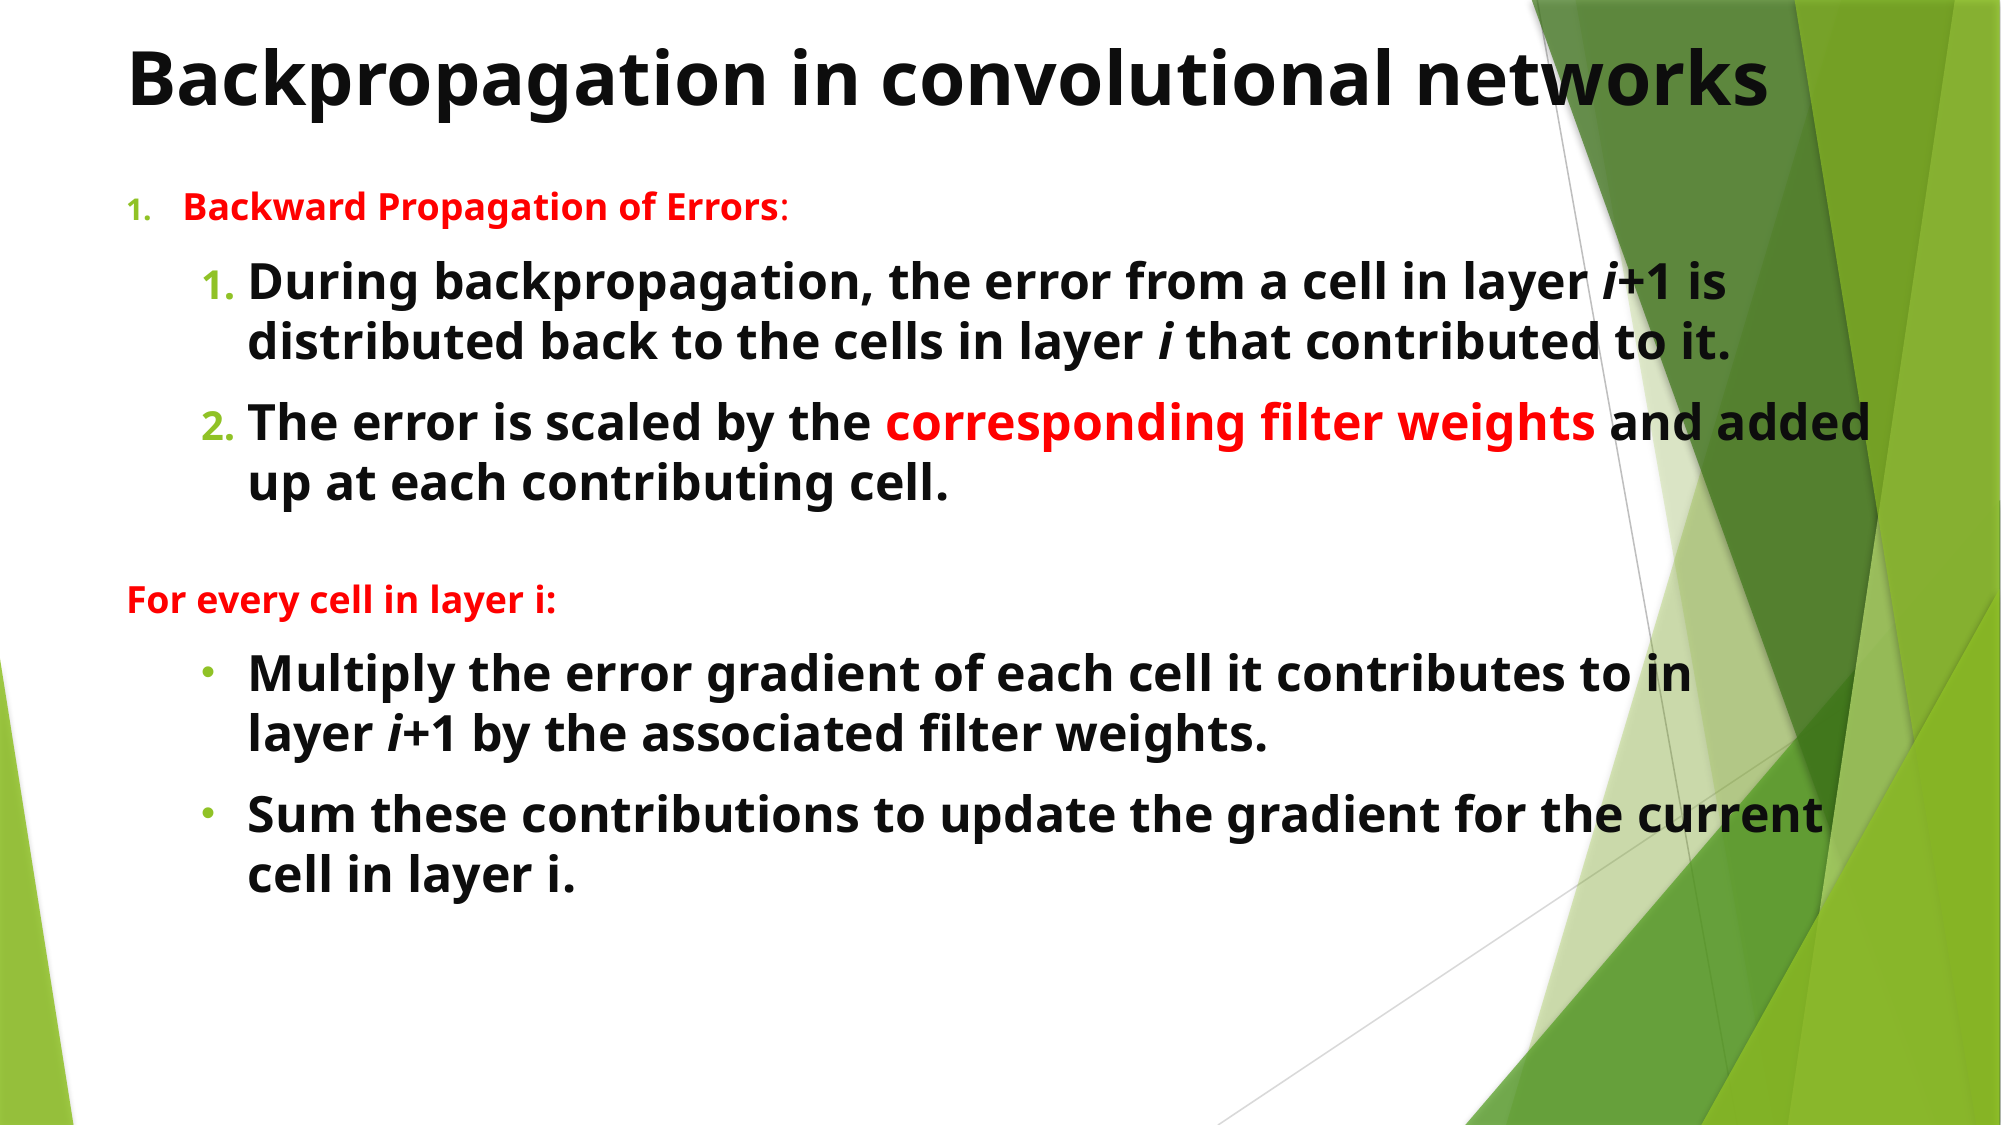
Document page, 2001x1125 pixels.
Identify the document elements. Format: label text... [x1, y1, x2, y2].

list Backward Propagation of Errors: During backpropagation, the error from a cell in layer i+1 is distributed back to the cells in layer i that contributed to it. The error is scaled by the corresponding filter weights and added up at each contributing cell. For every cell in layer i: Multiply the error gradient of each cell it contributes to in layer i+1 by the associated filter weights. Sum these contributions to update the gradient for the current cell in layer i. [111, 175, 1911, 1114]
title Backpropagation in convolutional networks [111, 22, 1975, 146]
